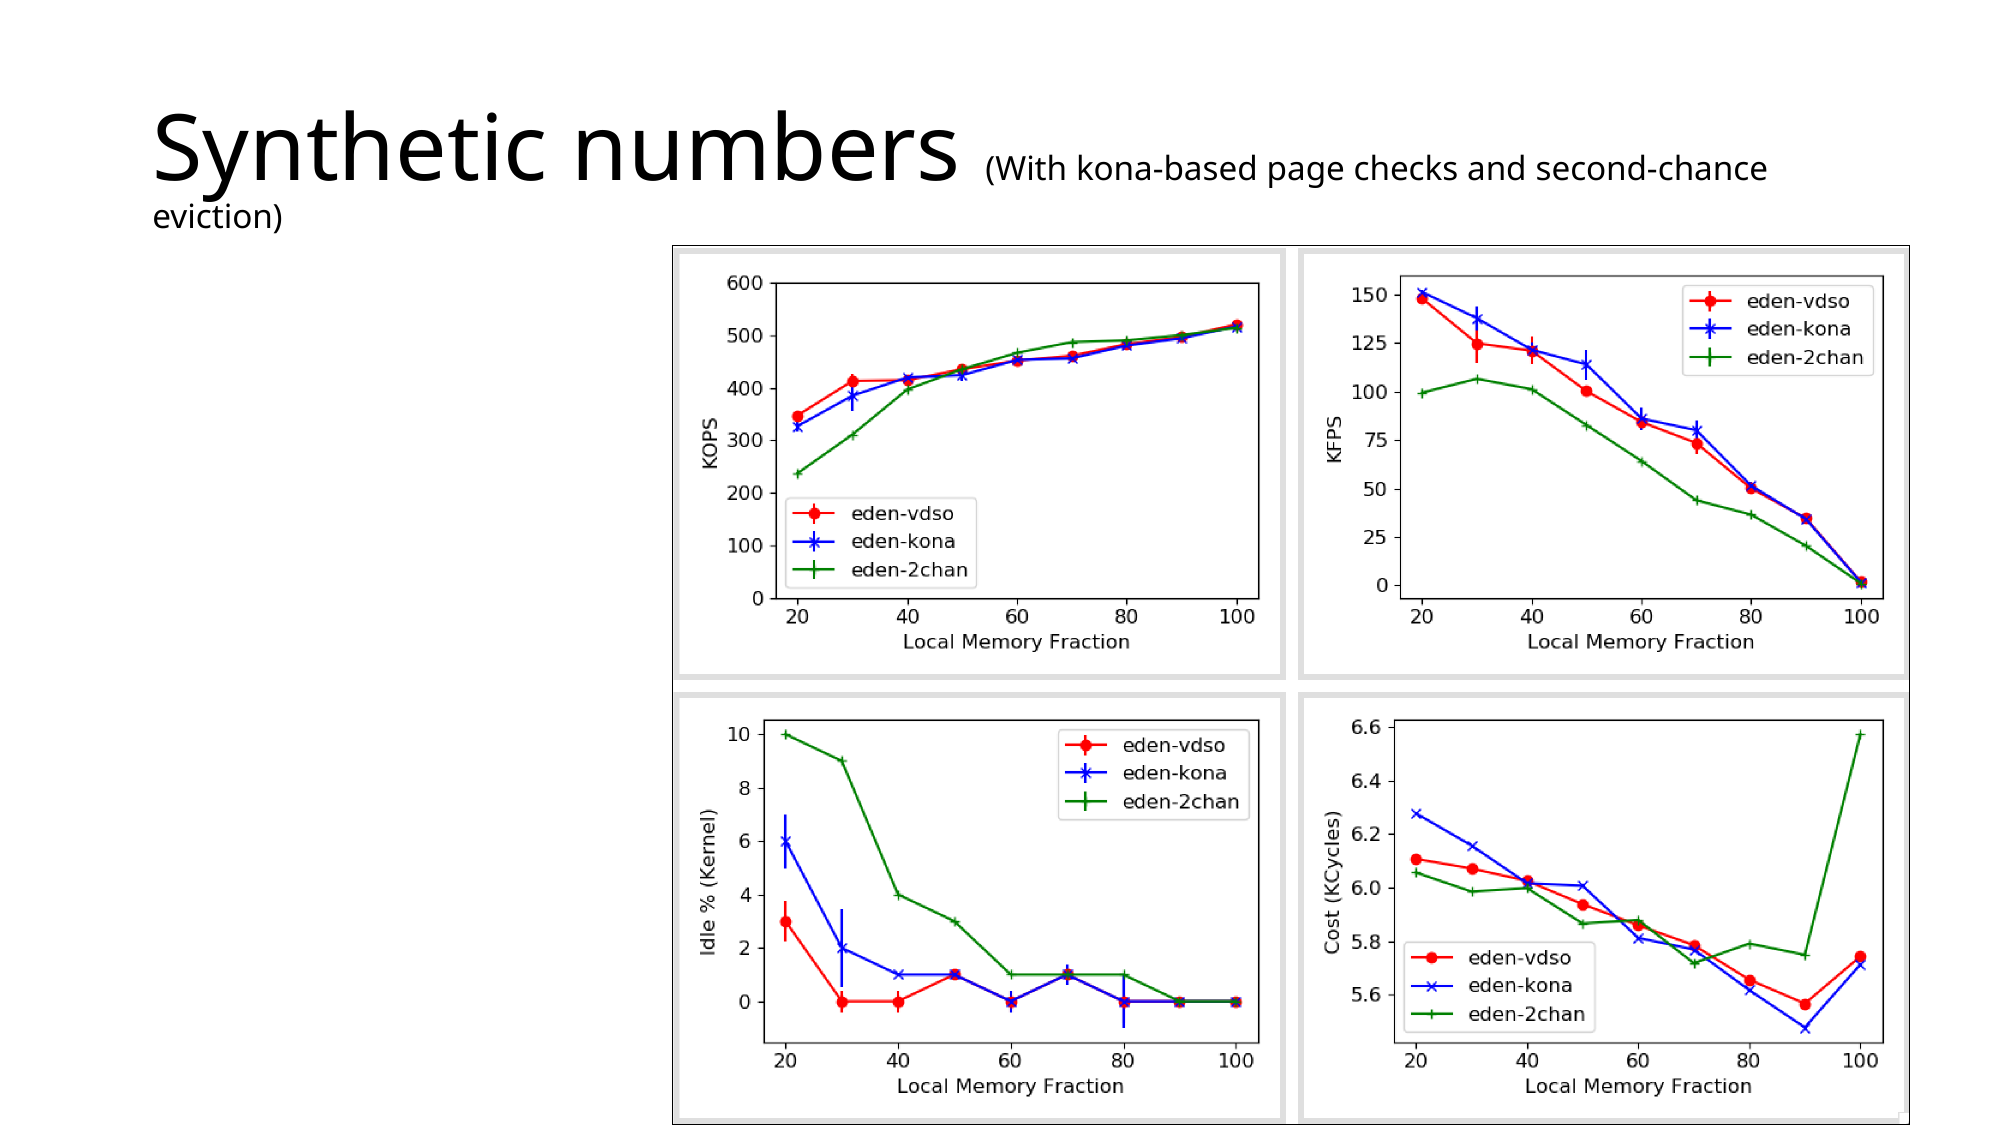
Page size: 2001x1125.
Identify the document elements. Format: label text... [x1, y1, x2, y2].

picture [672, 245, 1910, 1125]
title Synthetic numbers (With kona-based page checks and second-chance eviction) [137, 59, 1863, 278]
